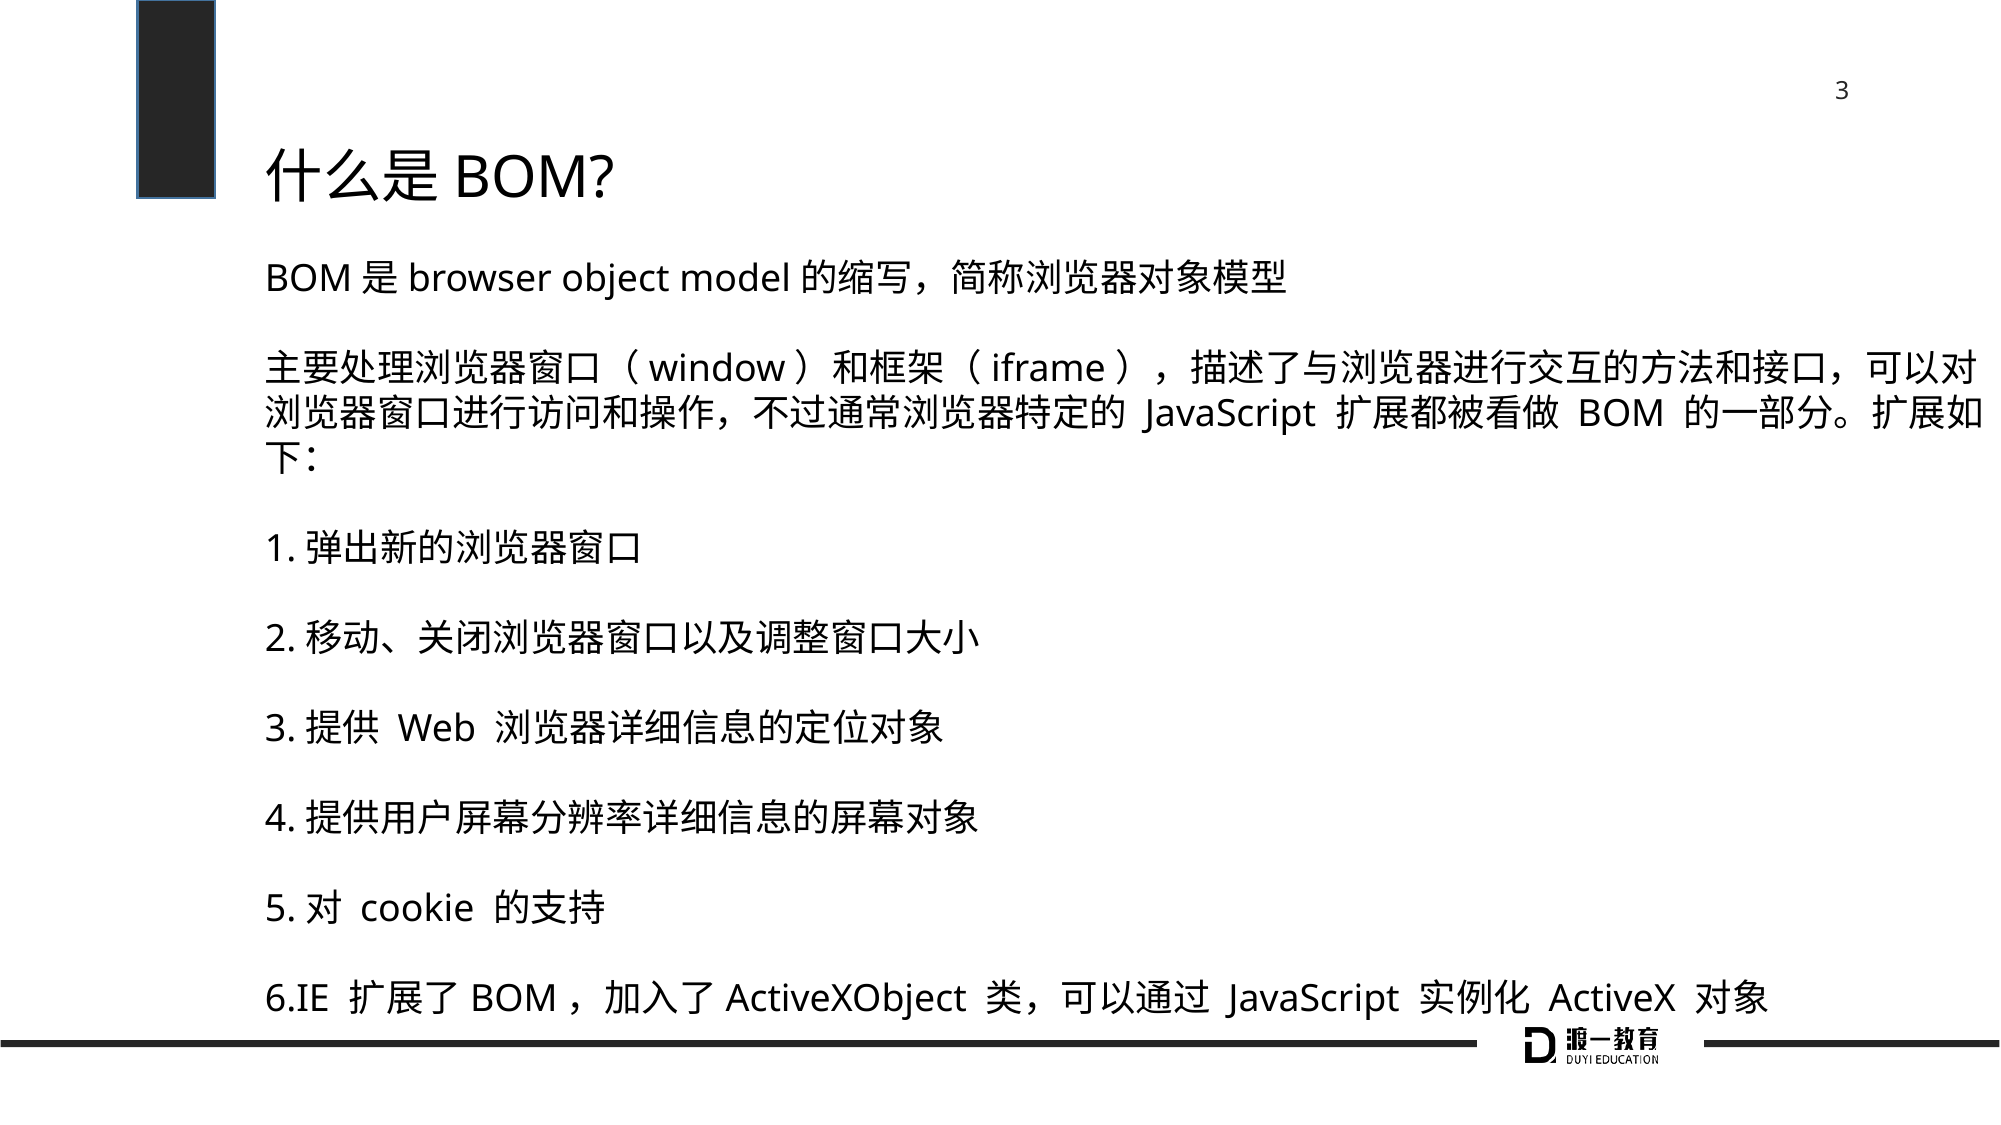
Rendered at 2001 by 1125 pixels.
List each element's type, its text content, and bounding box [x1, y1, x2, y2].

title 什么是BOM? [249, 93, 1750, 218]
text_box BOM是browser object model的缩写，简称浏览器对象模型 主要处理浏览器窗口（window）和框架（iframe），描述了与浏览器进行交互的方法和接口，可以对浏览器窗口进行访问和操作，不过通常浏览器特定的 JavaScript 扩展都被看做 BOM 的一部分。扩展如下： 1.弹出新的浏览器窗口 2.移动、关闭浏览器窗口以及调整窗口大小 3.提供 Web 浏览器详细信息的定位对象 4.提供用户屏幕分辨率详细信息的屏幕对象 5.对 cookie 的支持 6.IE 扩展了BOM，加入了ActiveXObject 类，可以通过 JavaScript 实例化 ActiveX 对象 [249, 246, 2000, 1117]
